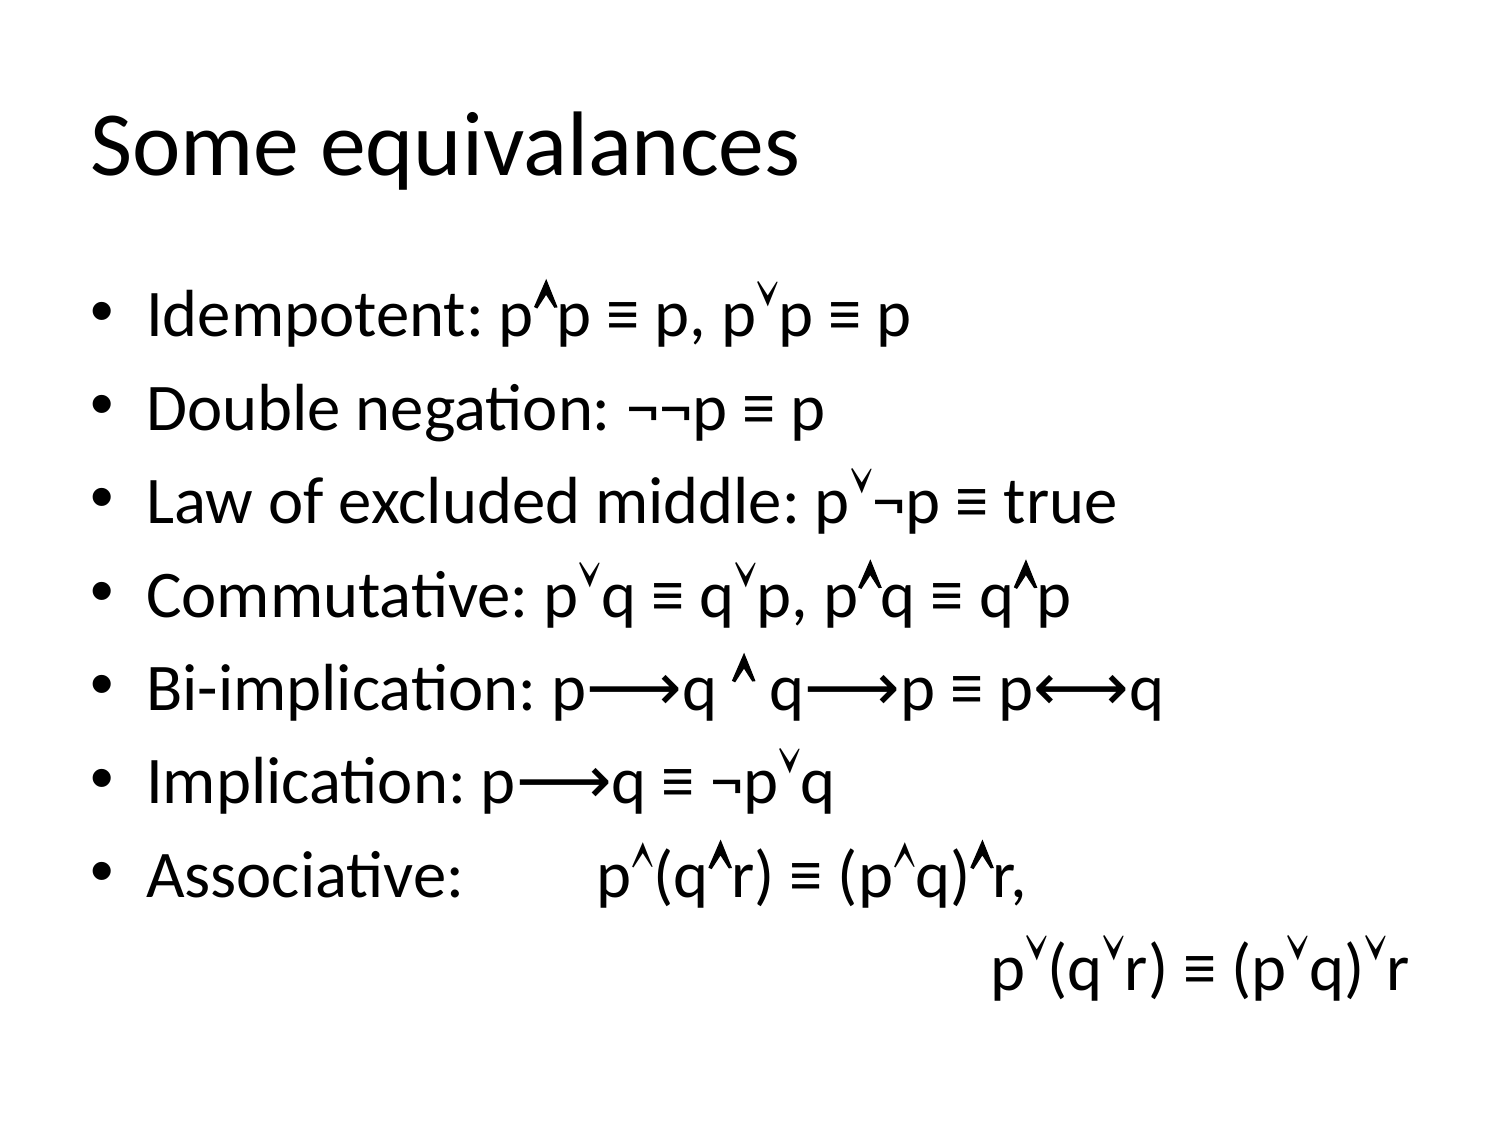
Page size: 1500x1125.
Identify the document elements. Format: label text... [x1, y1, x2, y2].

list Idempotent: pp ≡ p, pp ≡ p Double negation: ¬¬p ≡ p Law of excluded middle: p¬p ≡ true Commutative: pq ≡ qp, pq ≡ qp Bi-implication: p⟶q  q⟶p ≡ p⟷q Implication: p⟶q ≡ ¬pq Associative: p(qr) ≡ (pq)r, p(qr) ≡ (pq)r [75, 262, 1425, 1080]
title Some equivalances [75, 45, 1425, 233]
